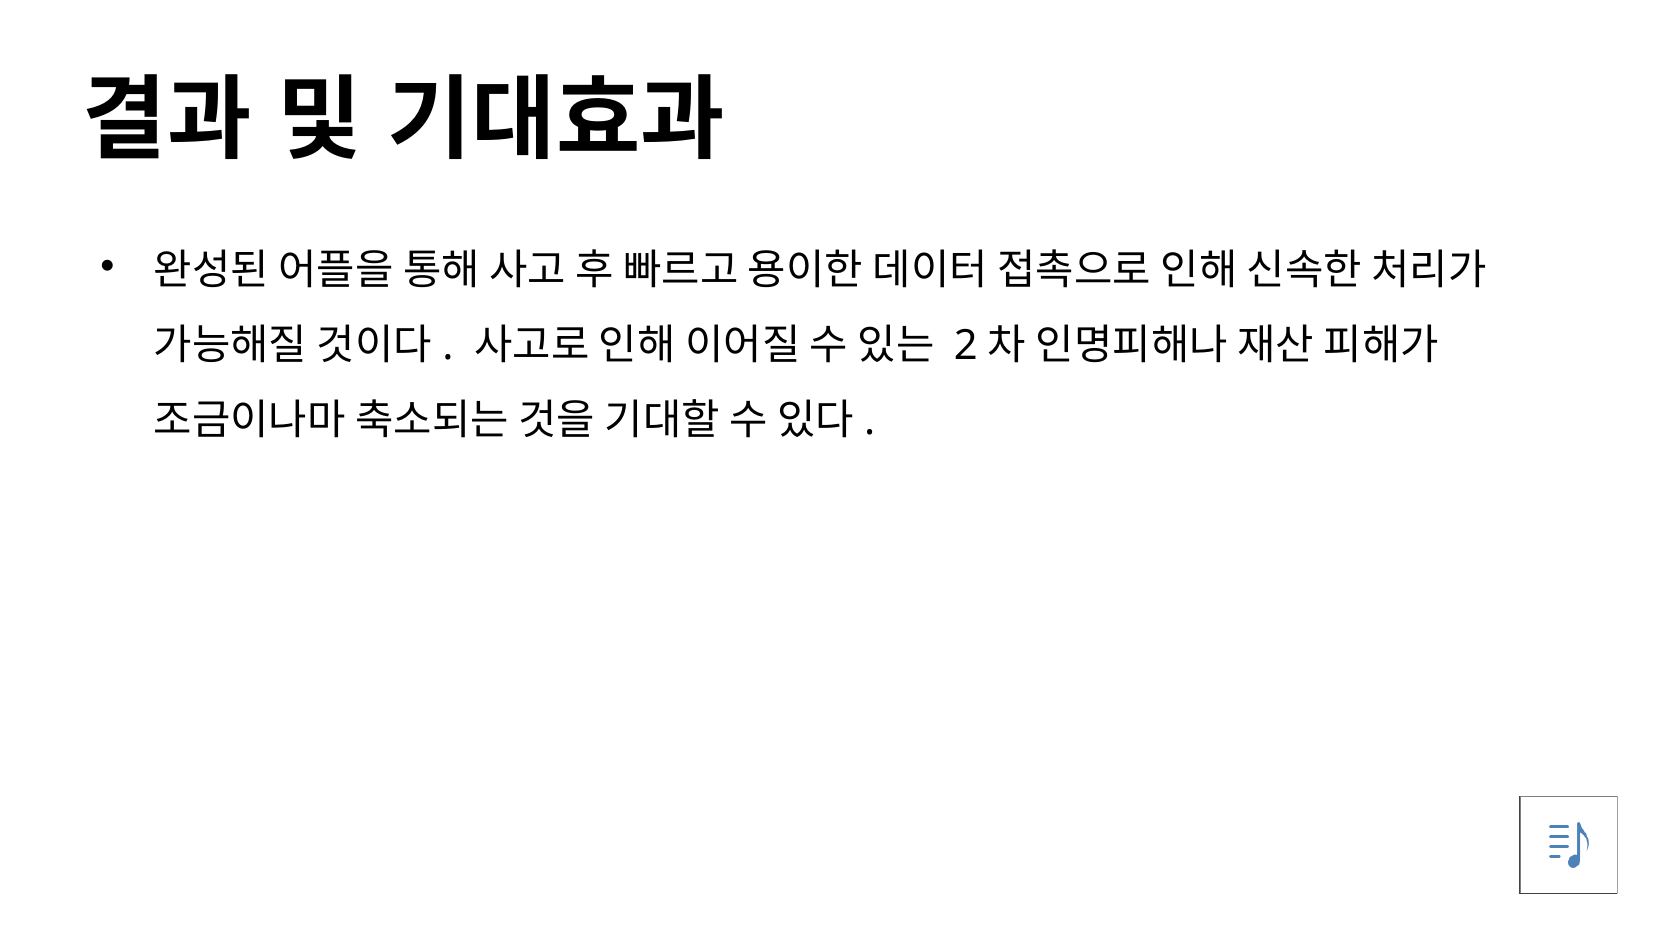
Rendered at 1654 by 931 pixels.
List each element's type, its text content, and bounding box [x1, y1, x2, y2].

text_box 완성된 어플을 통해 사고 후 빠르고 용이한 데이터 접촉으로 인해 신속한 처리가 가능해질 것이다. 사고로 인해 이어질 수 있는 2차 인명피해나 재산 피해가 조금이나마 축소되는 것을 기대할 수 있다. [82, 217, 1571, 757]
picture [1517, 794, 1619, 895]
text_box 결과 및 기대효과 [82, 37, 1571, 193]
